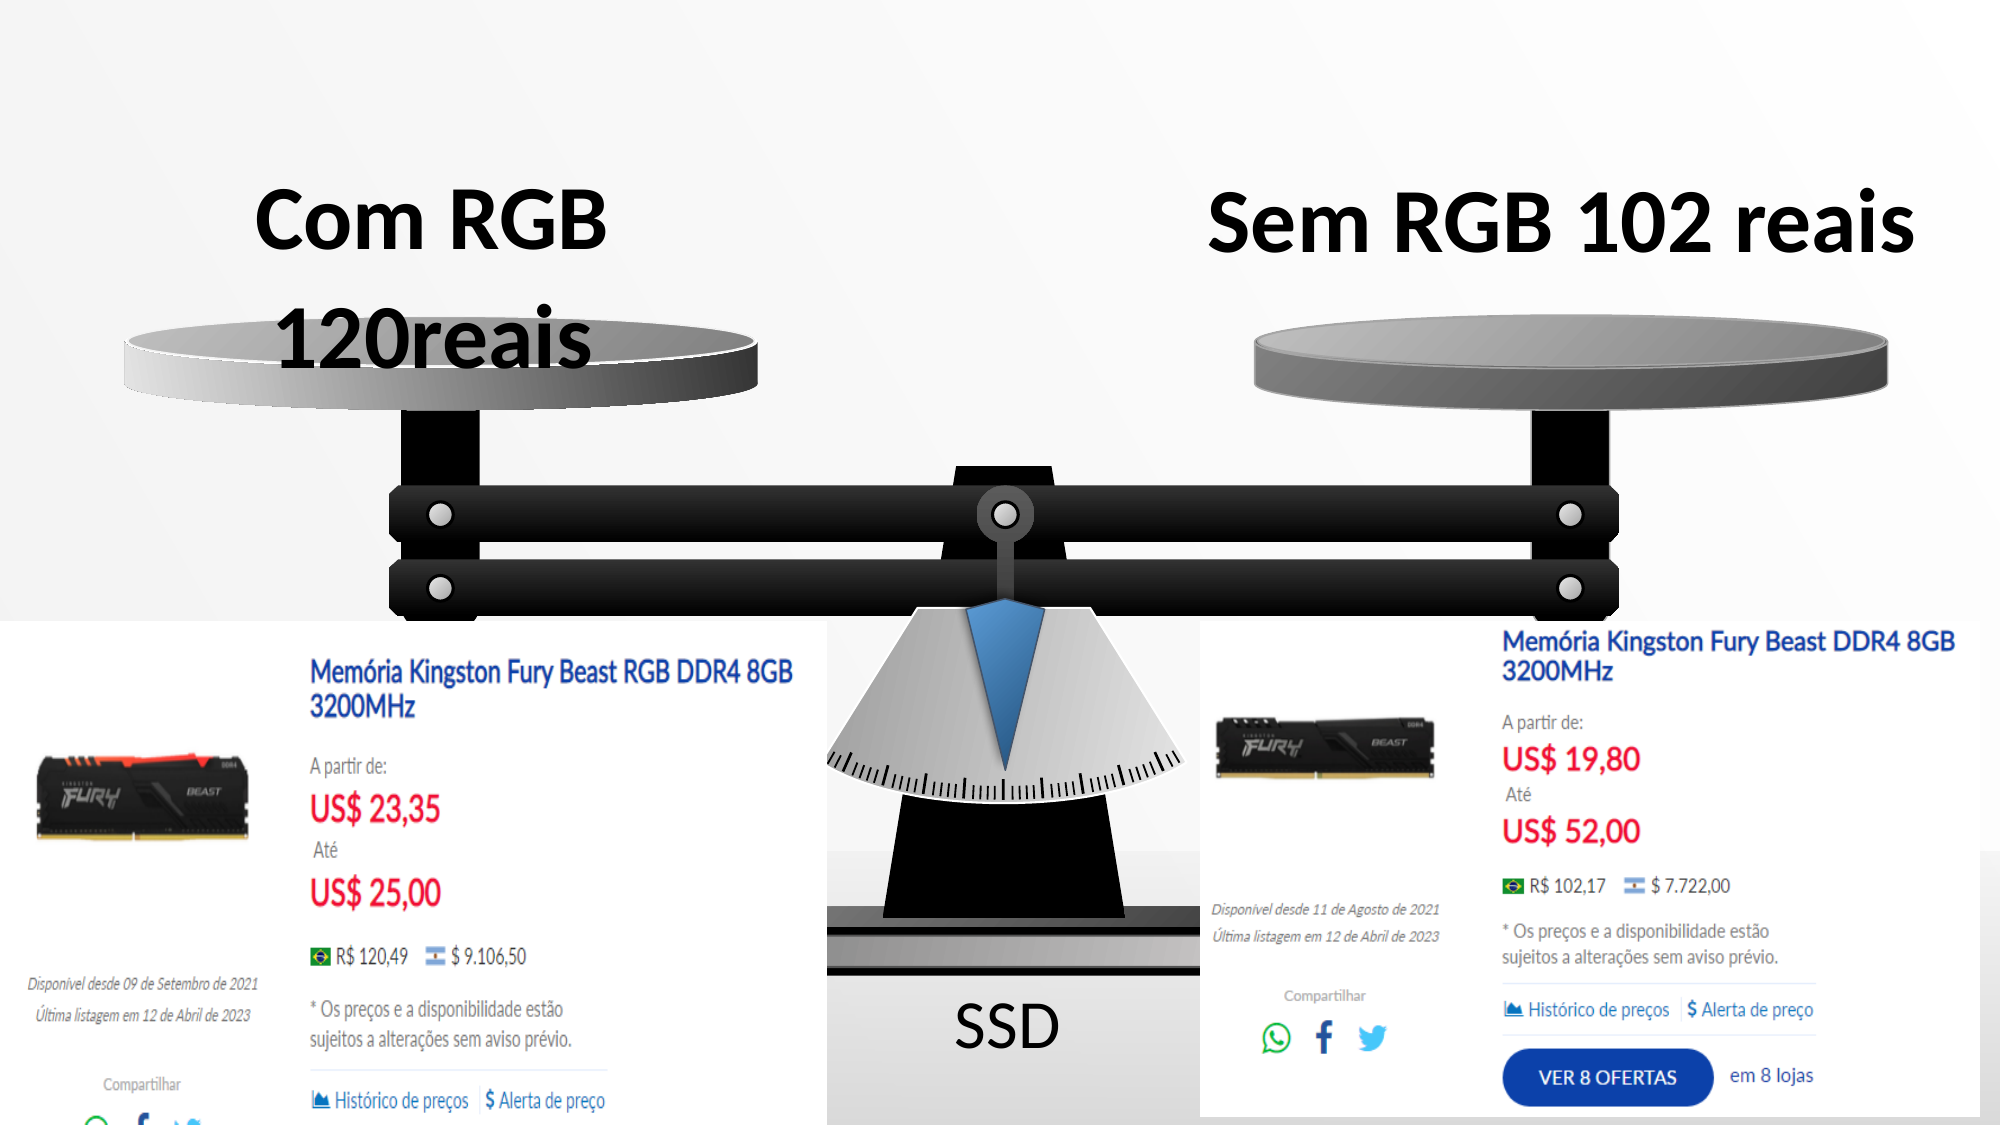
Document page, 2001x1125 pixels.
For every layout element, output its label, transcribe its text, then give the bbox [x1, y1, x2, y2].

list Sem RGB 102 reais [1162, 163, 1963, 310]
picture [0, 621, 827, 1125]
title SSD [827, 981, 1200, 1071]
list Com RGB 120reais [37, 162, 827, 309]
picture [1200, 621, 1980, 1117]
